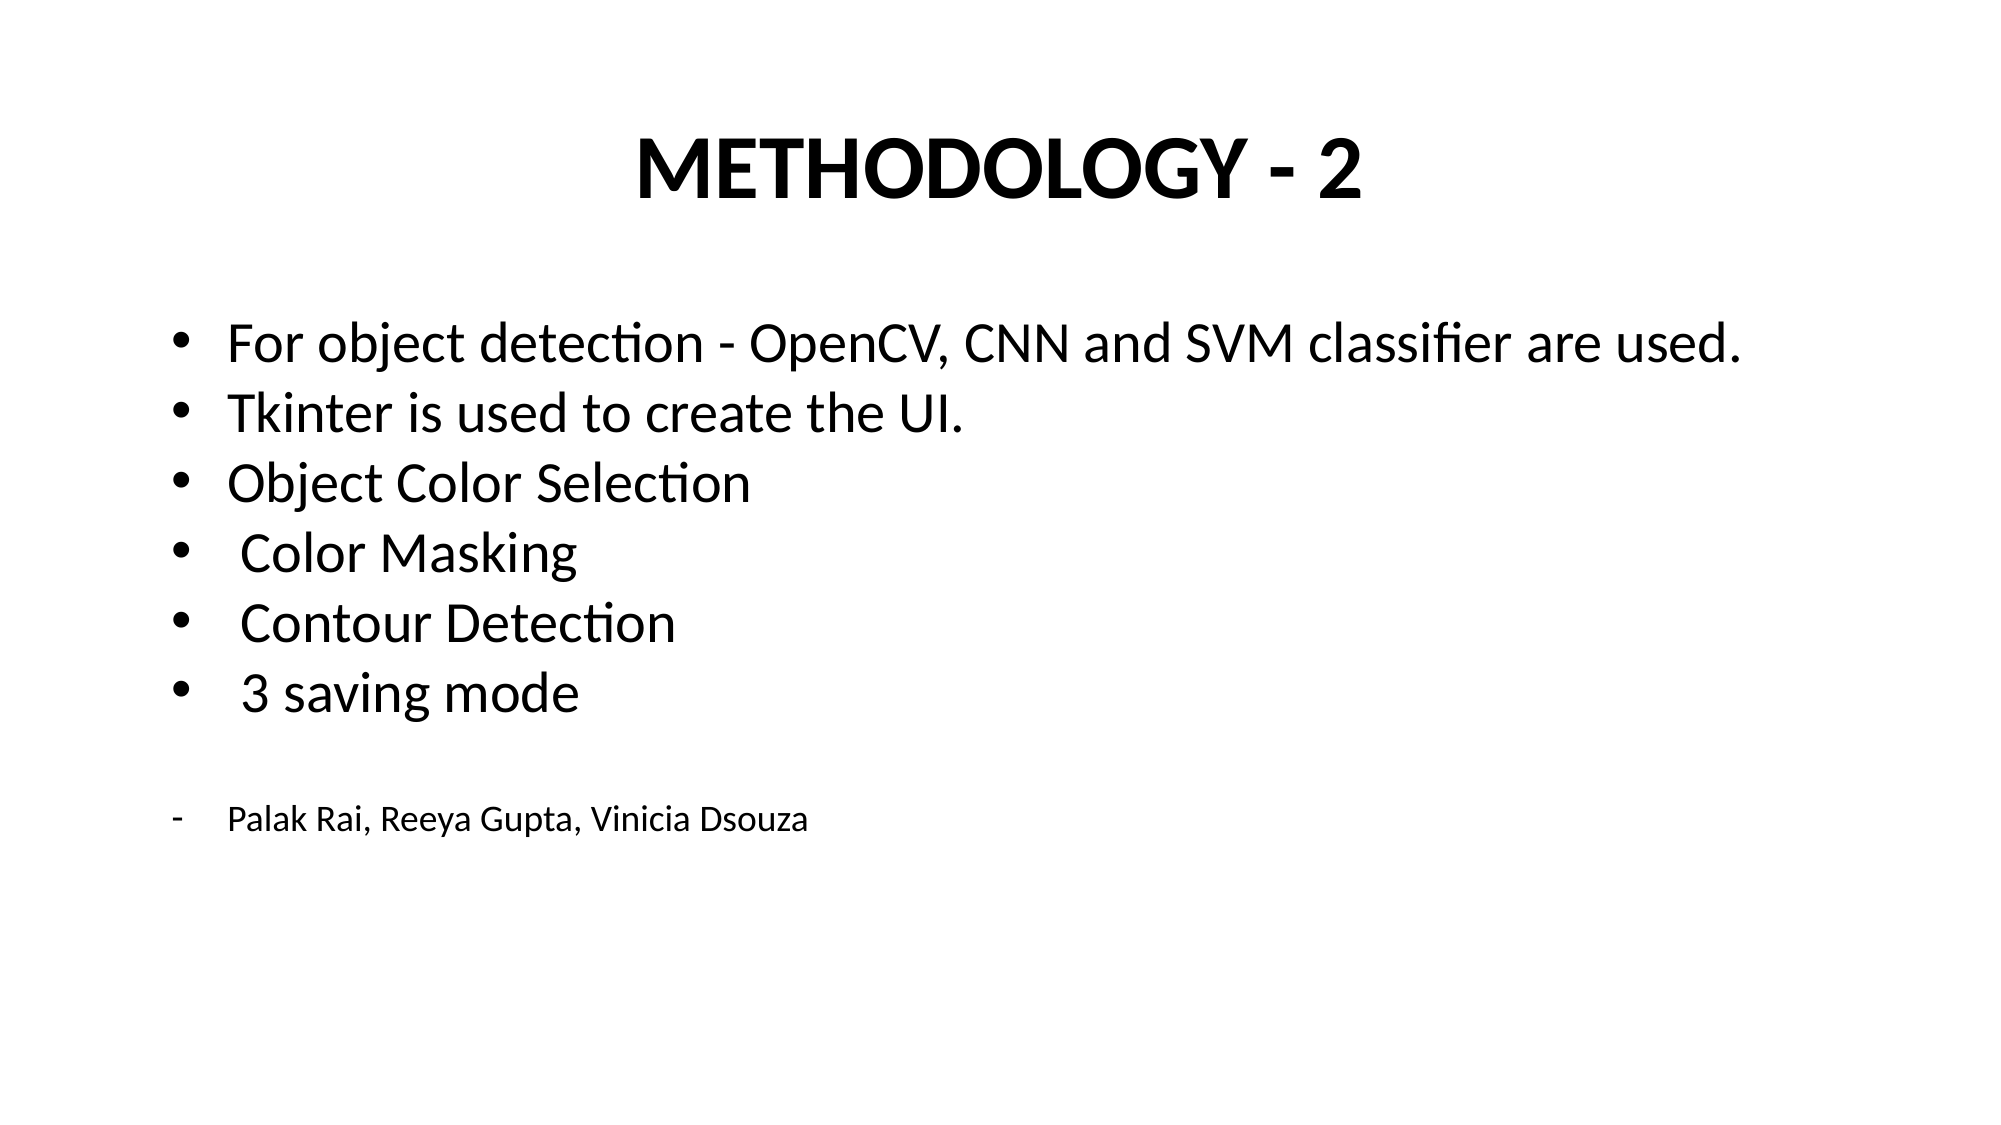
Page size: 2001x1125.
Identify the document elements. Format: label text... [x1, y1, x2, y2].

title METHODOLOGY - 2 [137, 59, 1863, 278]
list For object detection - OpenCV, CNN and SVM classifier are used. Tkinter is used to create the UI. Object Color Selection Color Masking Contour Detection 3 saving mode Palak Rai, Reeya Gupta, Vinicia Dsouza [137, 297, 1863, 1011]
